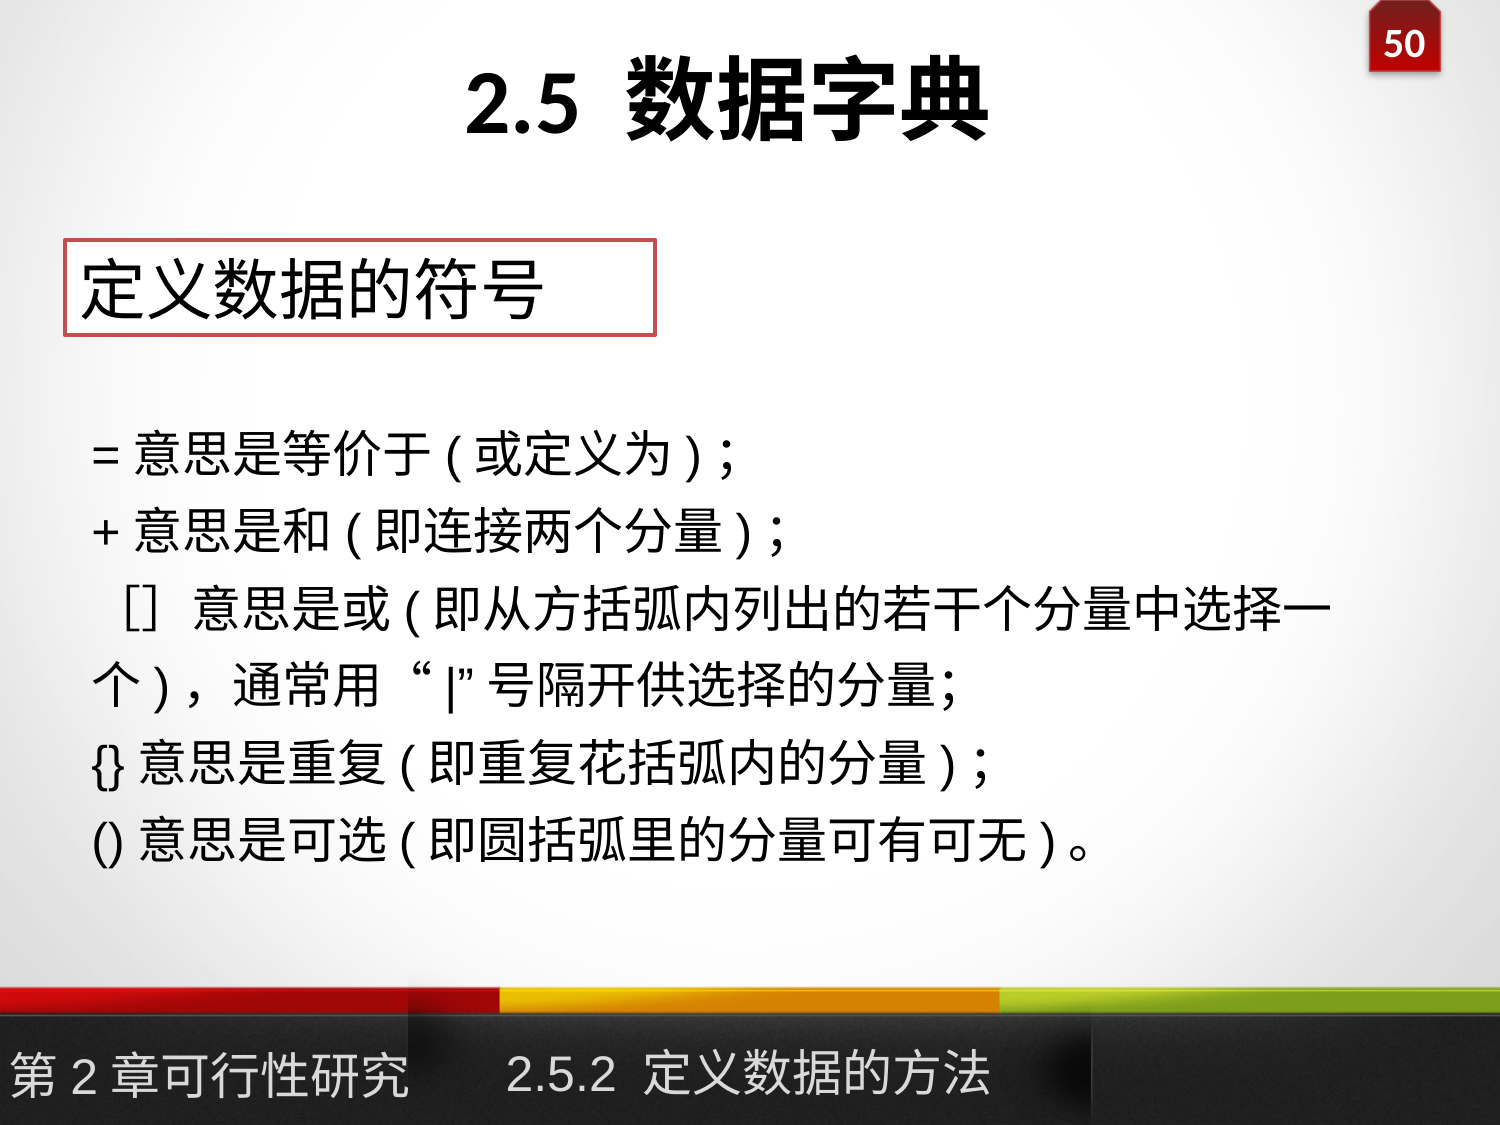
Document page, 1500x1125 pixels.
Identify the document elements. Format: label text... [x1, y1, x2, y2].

text_box 2.5.2 定义数据的方法 [454, 1032, 1044, 1111]
title 2.5 数据字典 [53, 3, 1404, 191]
text_box 第2章可行性研究 [0, 1035, 437, 1114]
text_box =意思是等价于(或定义为)； +意思是和(即连接两个分量)； ［］意思是或(即从方括弧内列出的若干个分量中选择一个)，通常用“|”号隔开供选择的分量； {}意思是重复(即重复花括弧内的分量)； ()意思是可选(即圆括弧里的分量可有可无)。 [76, 398, 1424, 876]
picture [0, 0, 1500, 1125]
text_box 定义数据的符号 [63, 238, 657, 337]
